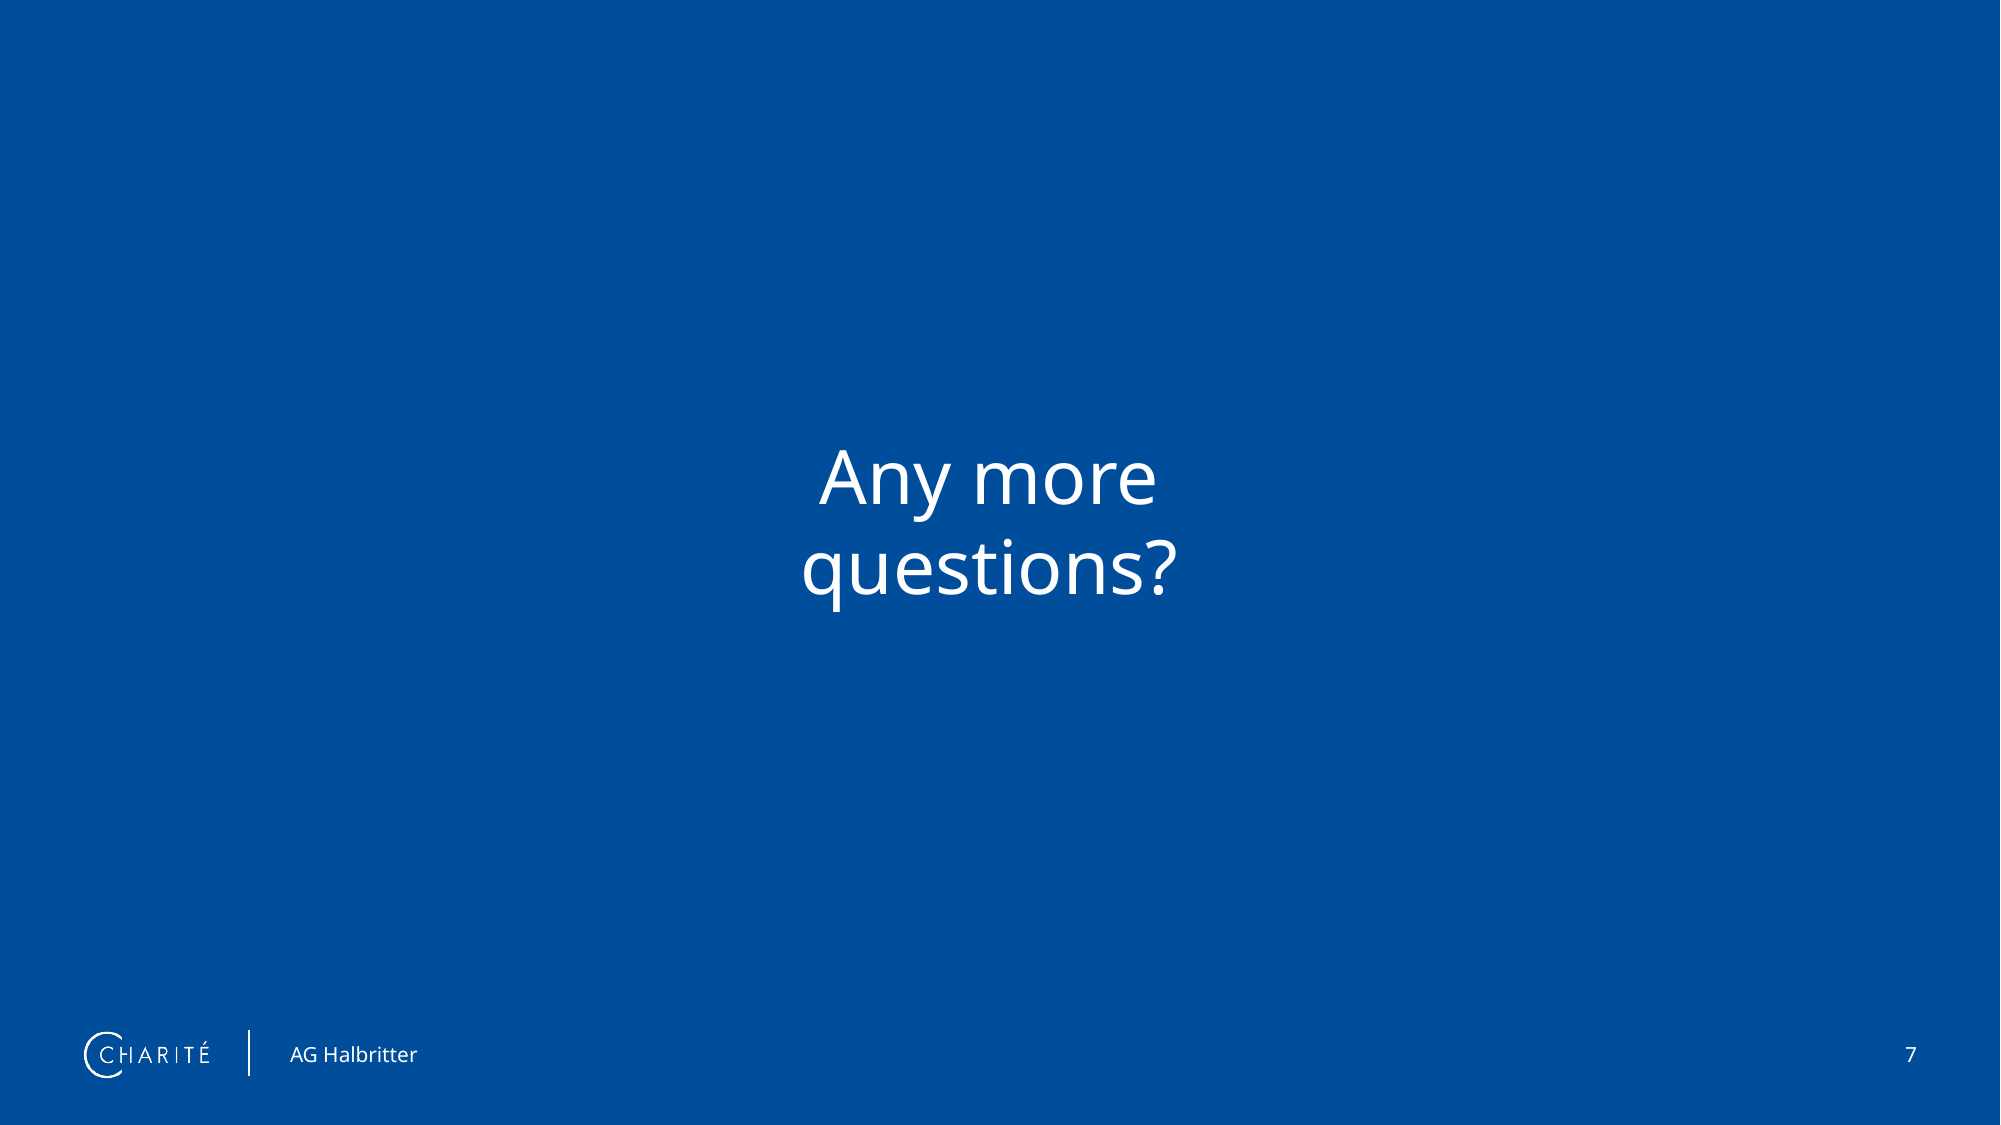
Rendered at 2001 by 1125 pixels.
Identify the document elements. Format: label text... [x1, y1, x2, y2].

picture [70, 1014, 222, 1095]
title Any more questions? [702, 486, 1277, 553]
footer AG Halbritter [289, 1034, 965, 1076]
slide_number 7 [1466, 1034, 1917, 1076]
